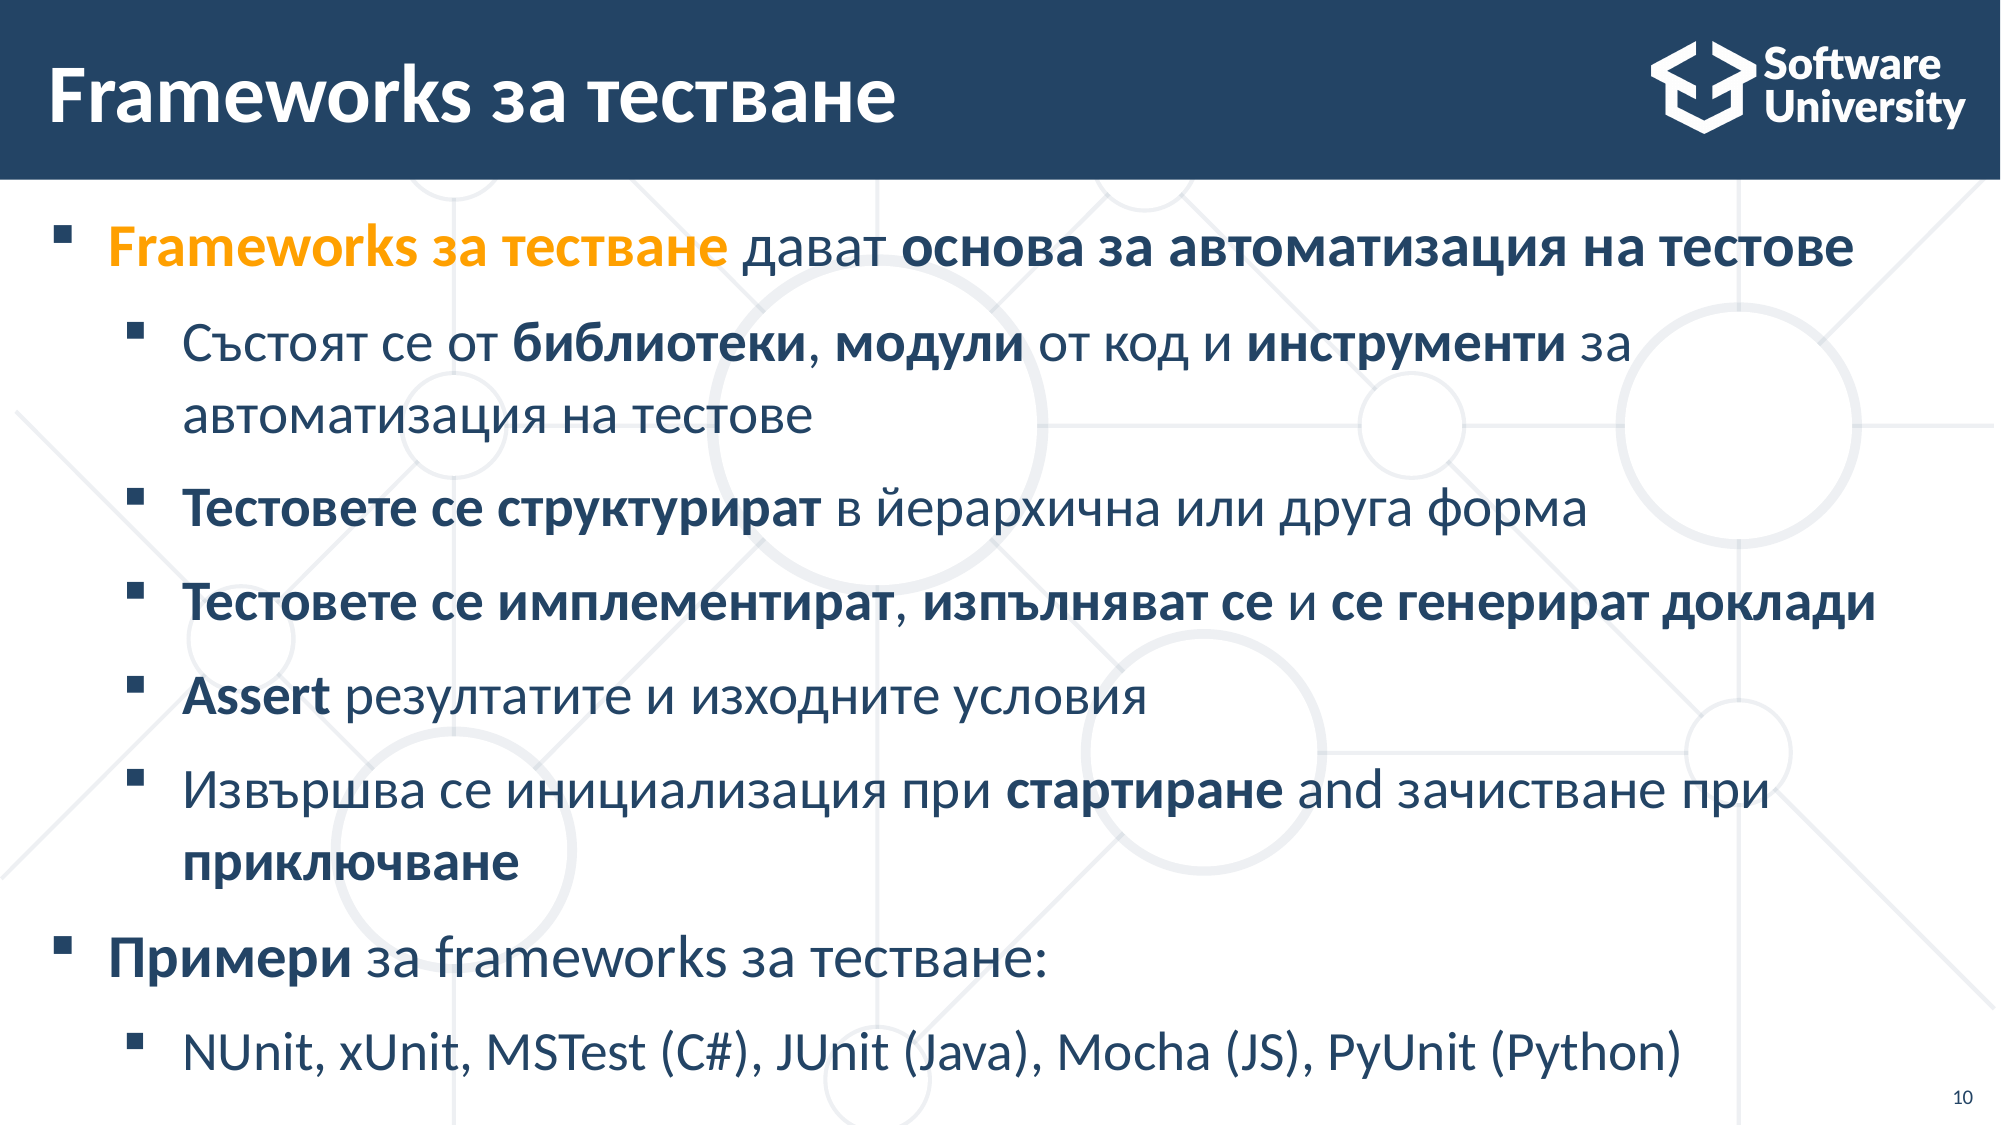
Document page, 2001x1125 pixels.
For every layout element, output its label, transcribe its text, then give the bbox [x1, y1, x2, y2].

slide_number 10 [1927, 1067, 1989, 1117]
title Frameworks за тестване [31, 16, 1625, 162]
picture [1651, 41, 1966, 134]
list Frameworks за тестване дават основа за автоматизация на тестове Състоят се от библиотеки, модули от код и инструменти за автоматизация на тестове Тестовете се структурират в йерархична или друга форма Тестовете се имплементират, изпълняват се и се генерират доклади Assert резултатите и изходните условия Извършва се инициализация при стартиране and зачистване при приключване Примери за frameworks за тестване: NUnit, xUnit, MSTest (C#), JUnit (Java), Mocha (JS), PyUnit (Python) [31, 196, 1970, 1104]
